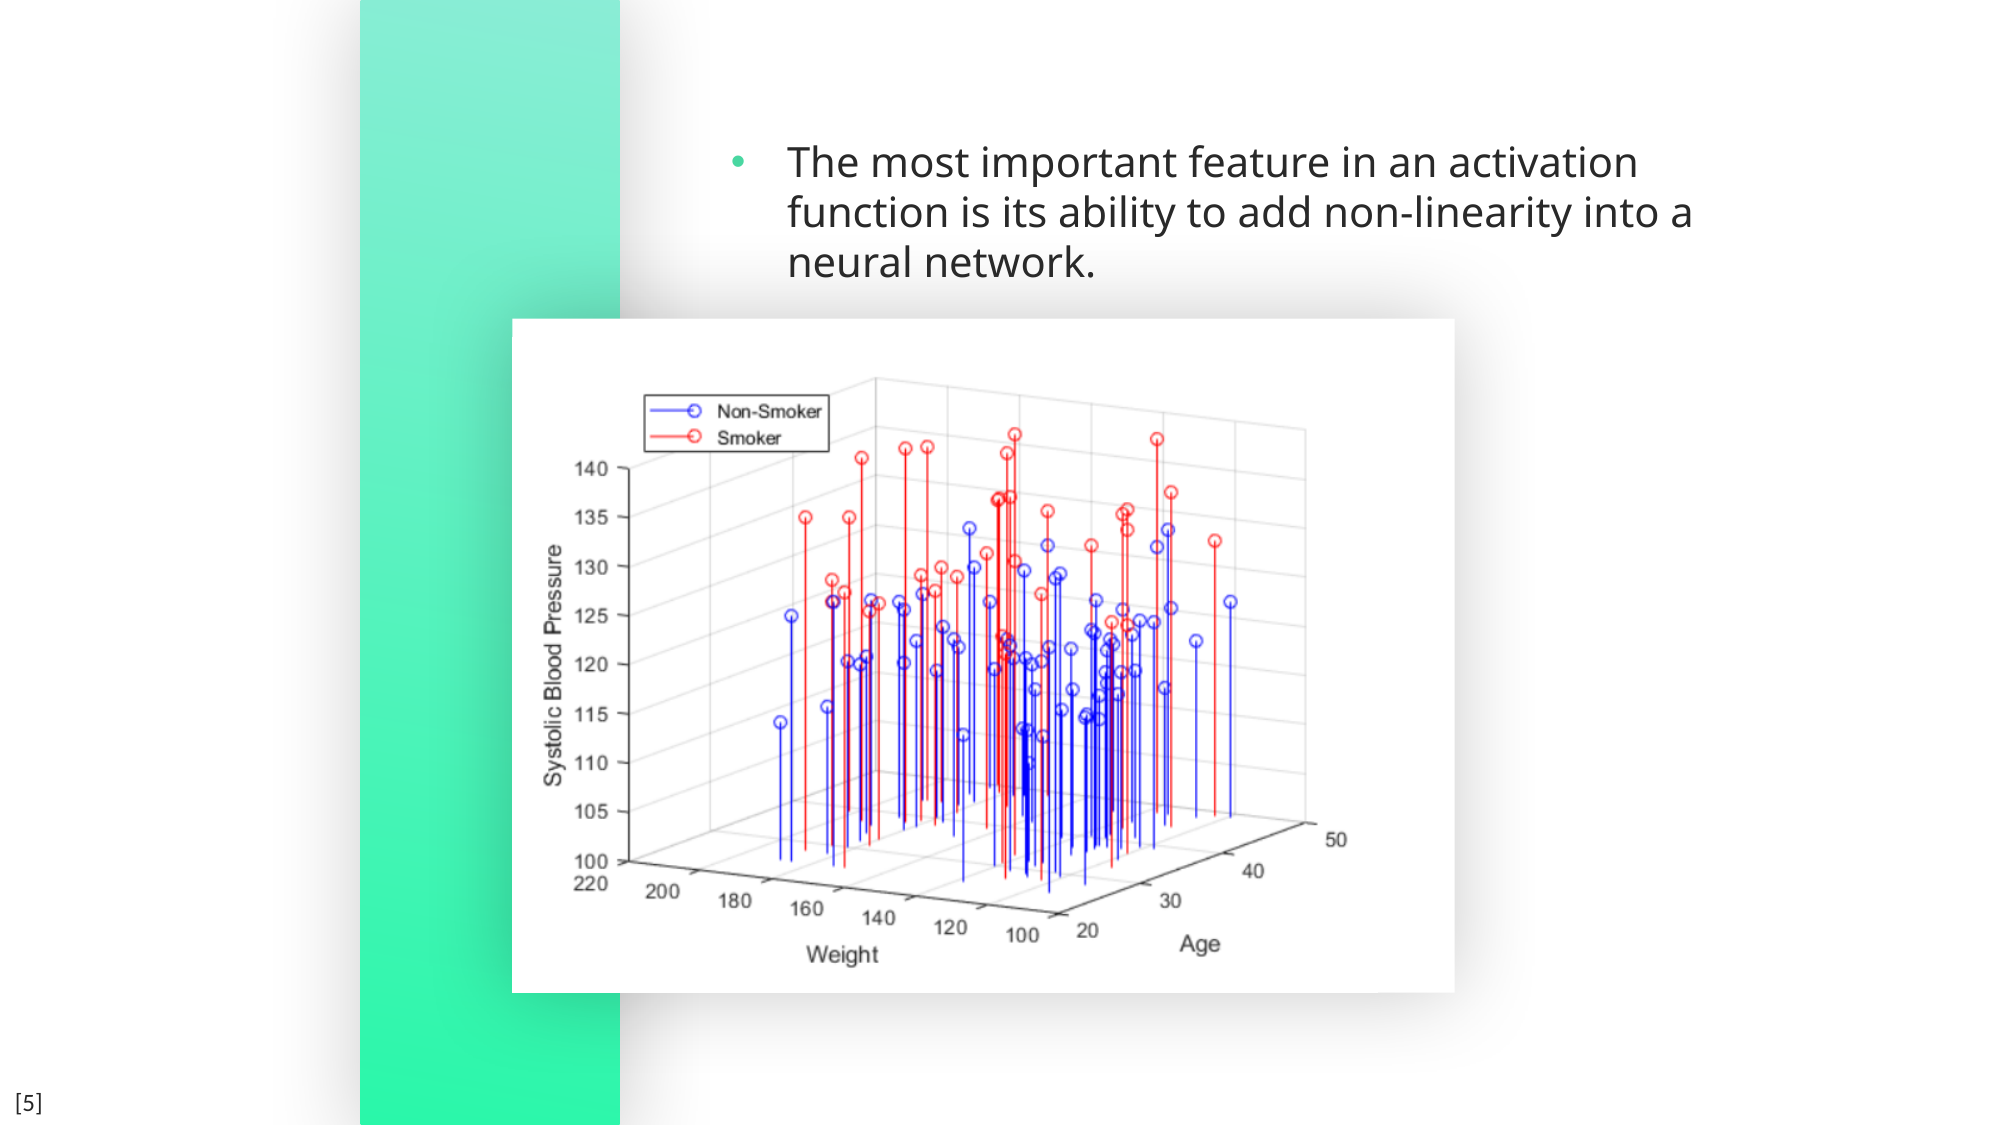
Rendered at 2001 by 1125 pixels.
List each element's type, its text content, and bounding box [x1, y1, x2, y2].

text_box The most important feature in an activation function is its ability to add non-linearity into a neural network. [716, 128, 1716, 294]
text_box [360, 0, 621, 1125]
text_box [511, 318, 1456, 994]
picture [512, 337, 1378, 993]
text_box [5] [0, 1079, 78, 1125]
